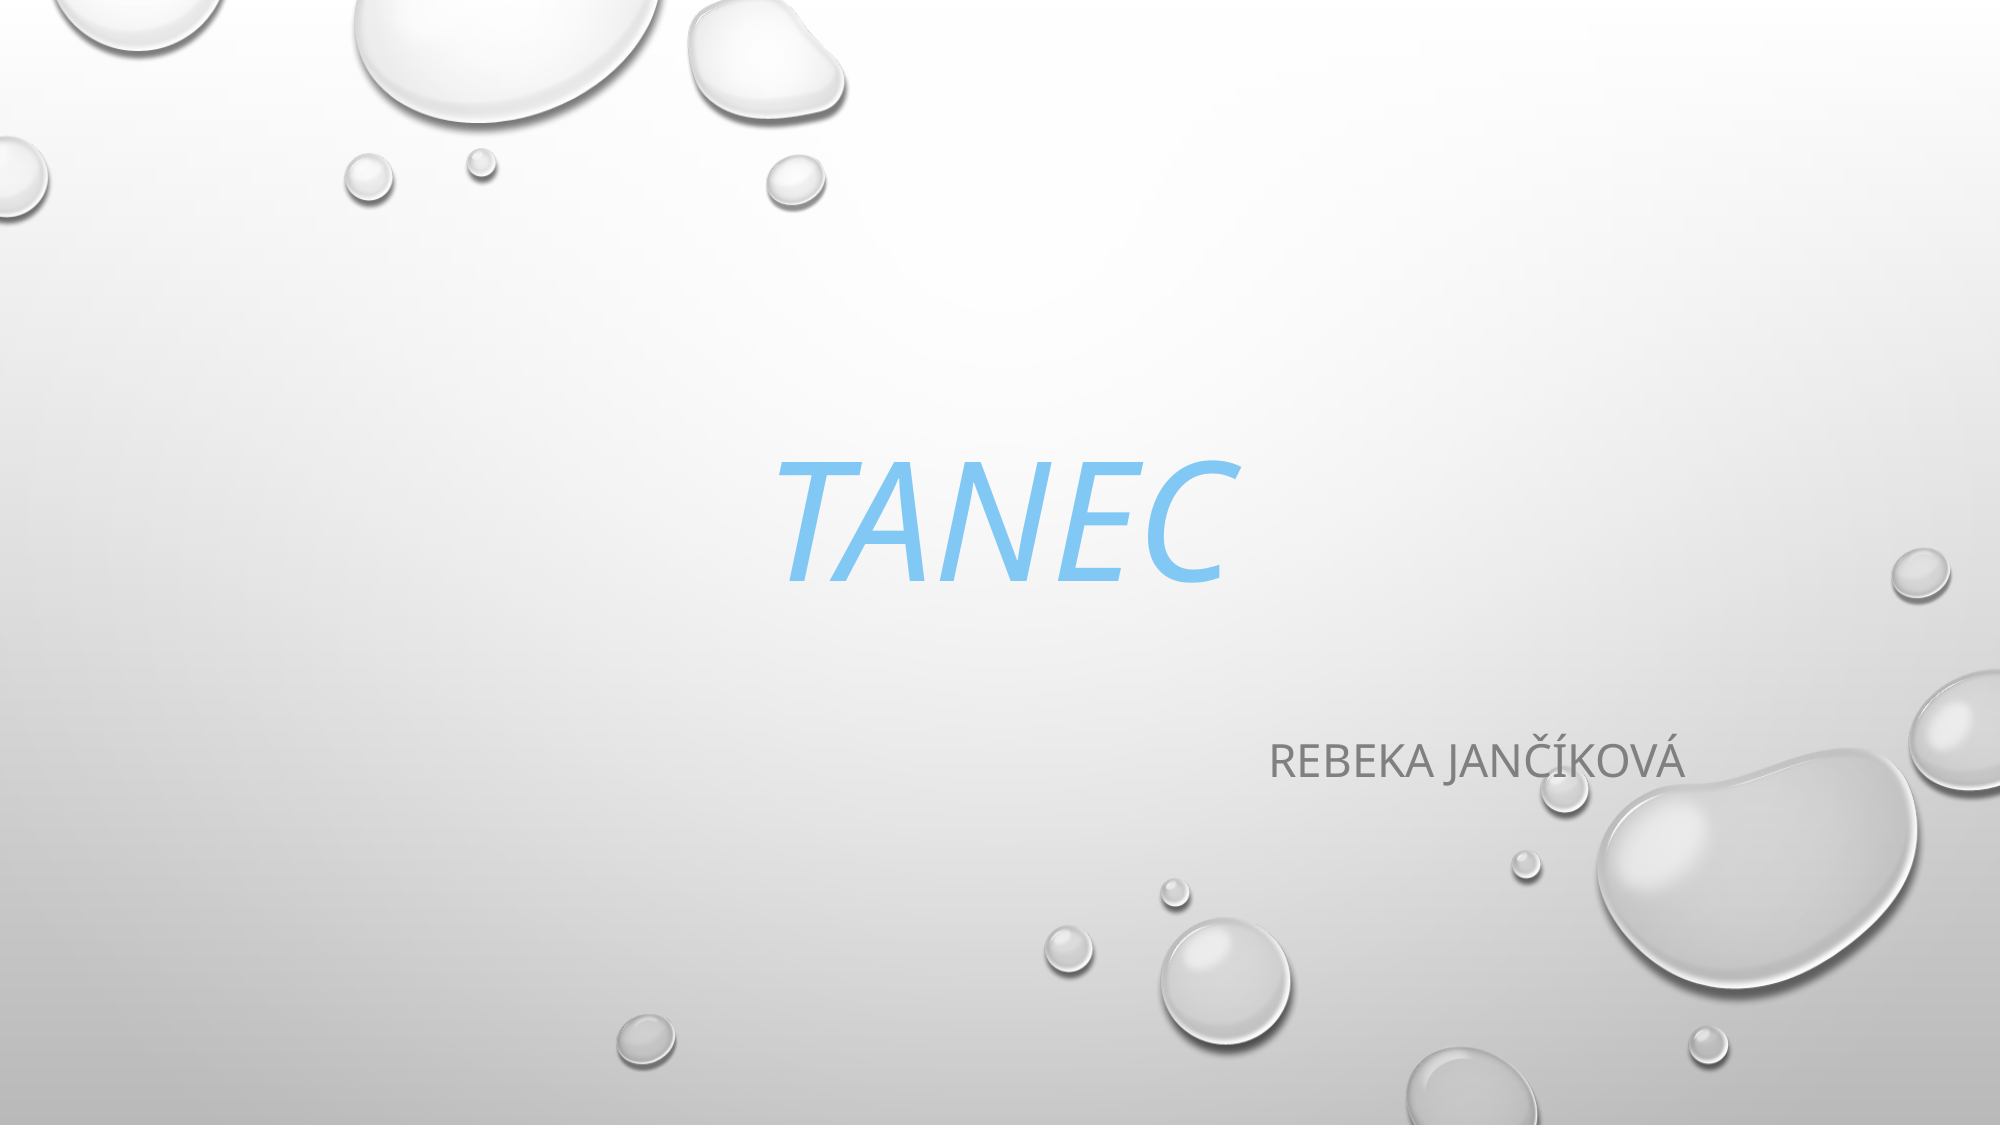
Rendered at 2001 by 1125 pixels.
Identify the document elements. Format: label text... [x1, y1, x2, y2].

subtitle Rebeka Jančíková [287, 637, 1713, 863]
title TANEC [287, 213, 1713, 625]
picture [0, 0, 2000, 1125]
